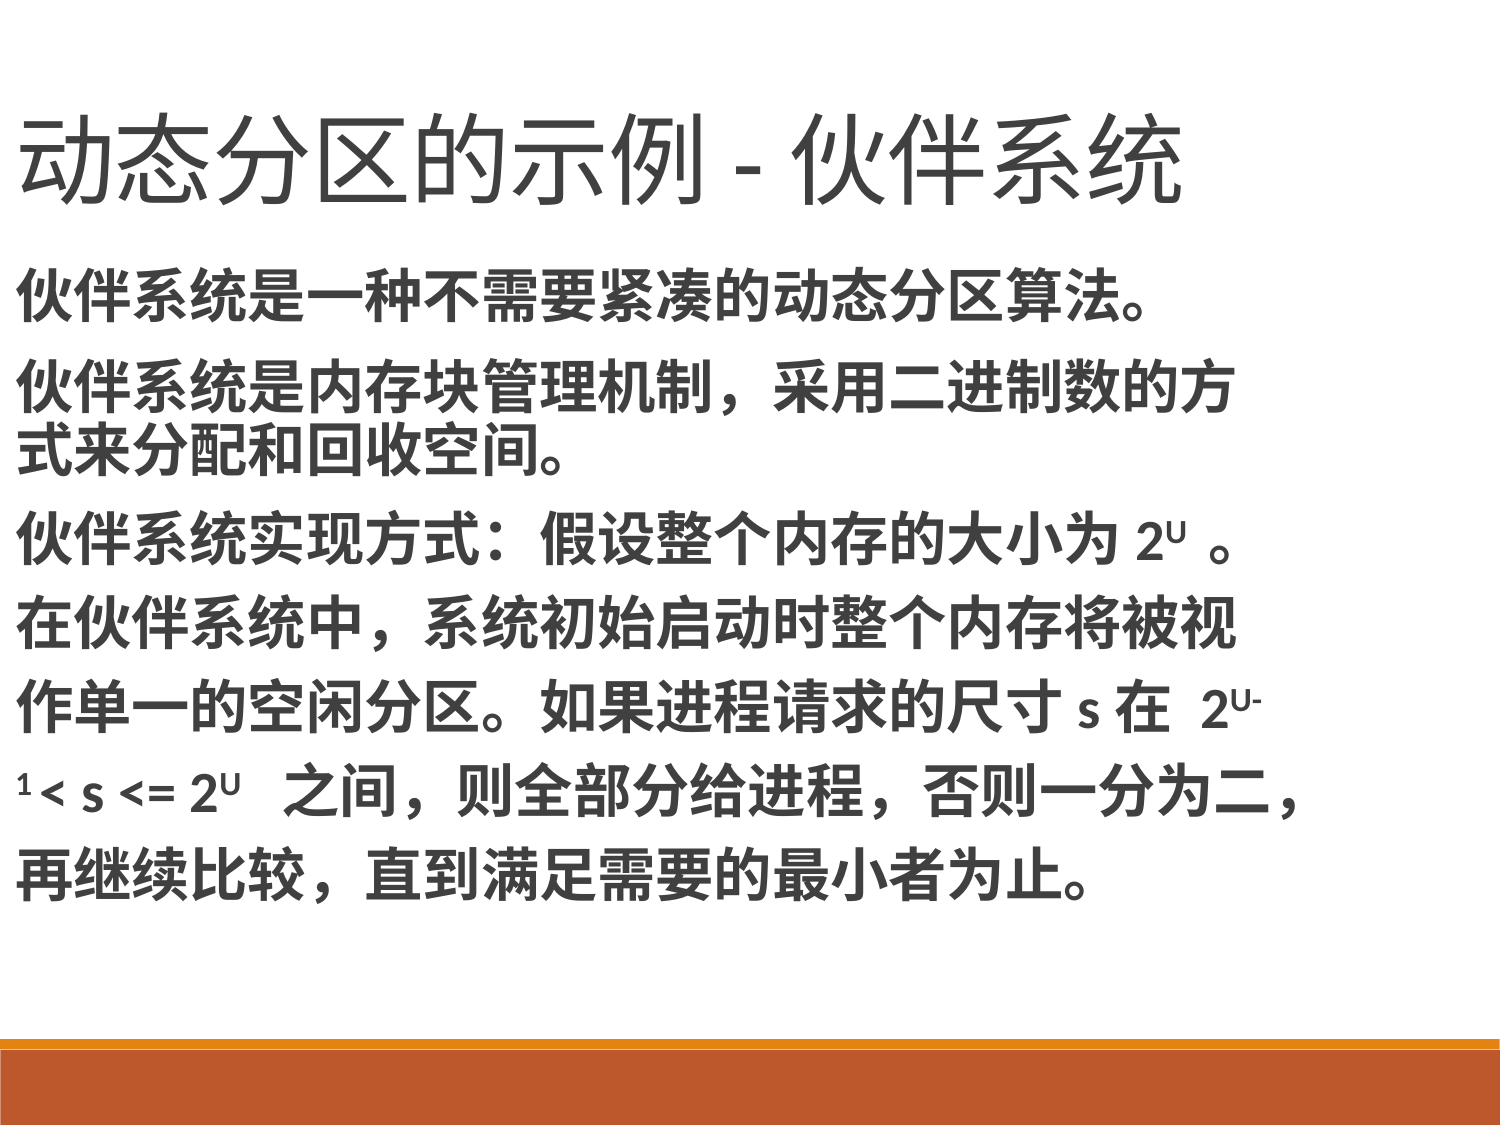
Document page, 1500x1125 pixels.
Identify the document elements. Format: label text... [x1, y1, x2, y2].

list 伙伴系统是一种不需要紧凑的动态分区算法。 伙伴系统是内存块管理机制，采用二进制数的方式来分配和回收空间。 伙伴系统实现方式：假设整个内存的大小为2U 。在伙伴系统中，系统初始启动时整个内存将被视作单一的空闲分区。如果进程请求的尺寸s在 2U-1 < s <= 2U 之间，则全部分给进程，否则一分为二，再继续比较，直到满足需要的最小者为止。 [0, 237, 1275, 1050]
title 动态分区的示例-伙伴系统 [0, 37, 1275, 225]
